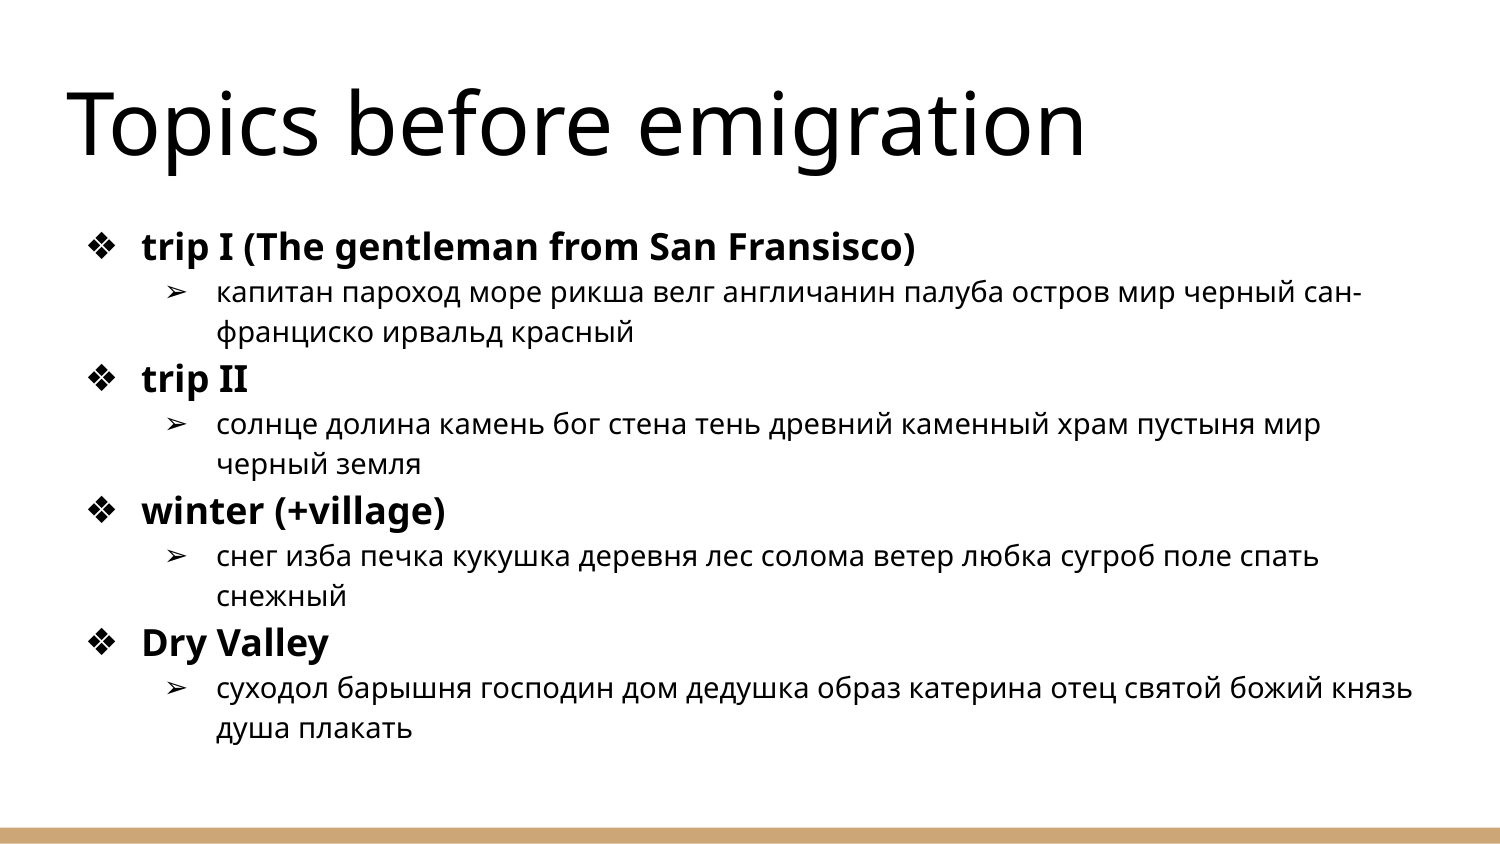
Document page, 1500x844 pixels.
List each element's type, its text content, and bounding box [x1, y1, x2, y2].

list trip I (The gentleman from San Fransisco) капитан пароход море рикша велг англичанин палуба остров мир черный сан-франциско ирвальд красный trip II солнце долина камень бог стена тень древний каменный храм пустыня мир черный земля winter (+village) снег изба печка кукушка деревня лес солома ветер любка сугроб поле спать снежный Dry Valley суходол барышня господин дом дедушка образ катерина отец святой божий князь душа плакать [51, 200, 1449, 752]
title Topics before emigration [51, 51, 1449, 189]
